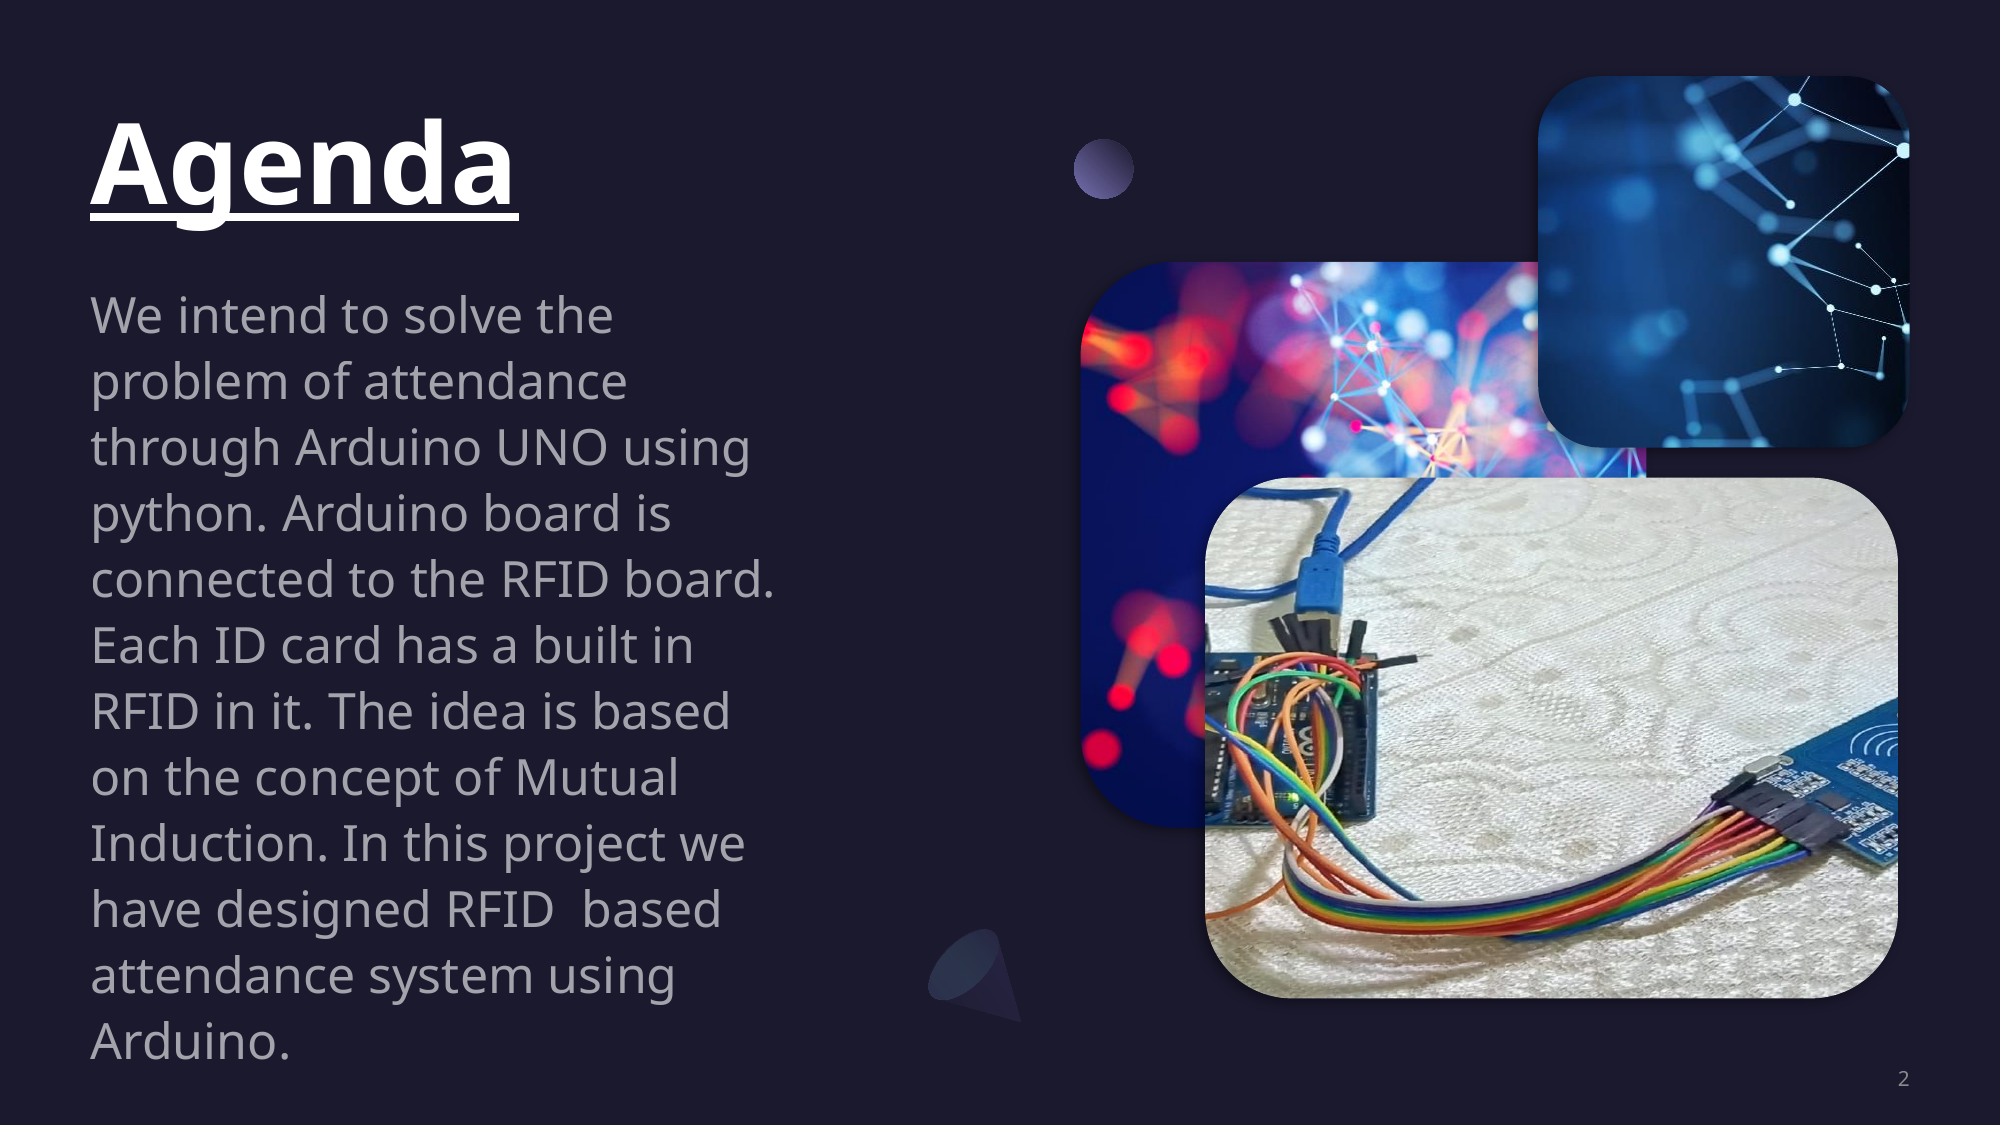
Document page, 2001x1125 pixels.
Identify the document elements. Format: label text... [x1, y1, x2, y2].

title Agenda [90, 90, 676, 230]
list We intend to solve the problem of attendance through Arduino UNO using python. Arduino board is connected to the RFID board. Each ID card has a built in RFID in it. The idea is based on the concept of Mutual Induction. In this project we have designed RFID based attendance system using Arduino. [90, 277, 784, 828]
slide_number 2 [1632, 1067, 1910, 1093]
picture [1080, 76, 1910, 999]
